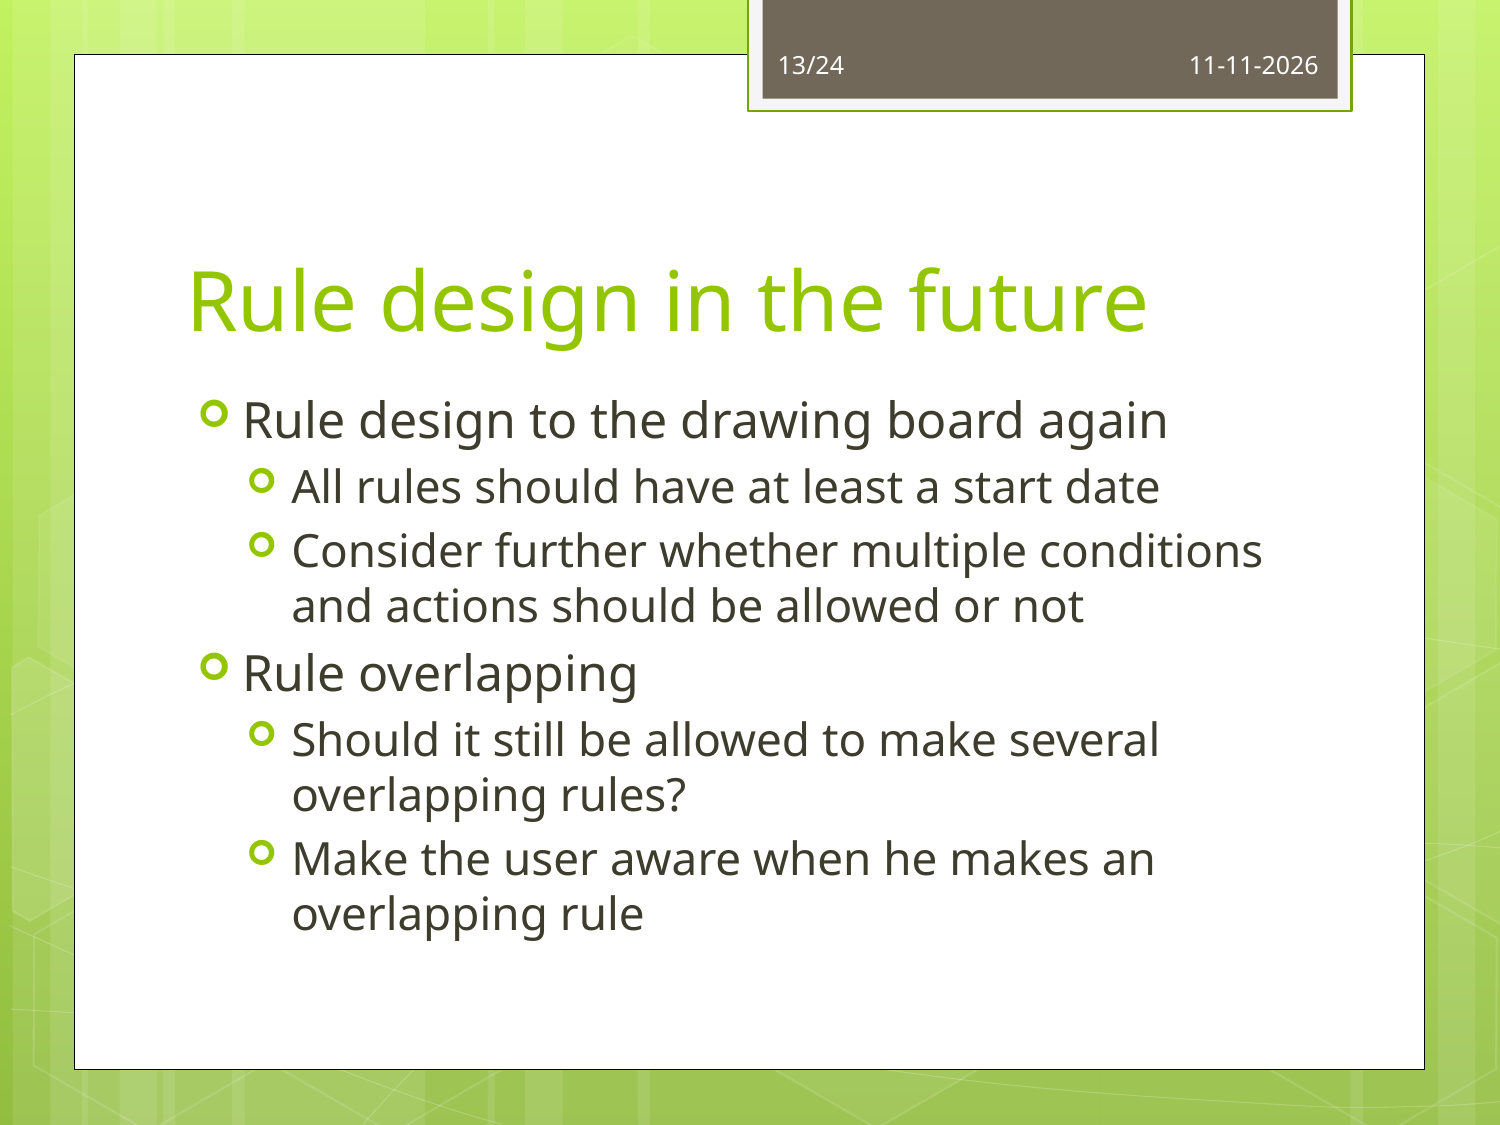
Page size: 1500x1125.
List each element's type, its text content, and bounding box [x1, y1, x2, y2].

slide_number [983, 36, 1334, 97]
list Rule design to the drawing board again All rules should have at least a start date Consider further whether multiple conditions and actions should be allowed or not Rule overlapping Should it still be allowed to make several overlapping rules? Make the user aware when he makes an overlapping rule [171, 381, 1283, 957]
slide_number 13/24 [762, 36, 982, 97]
title Rule design in the future [171, 168, 1324, 357]
